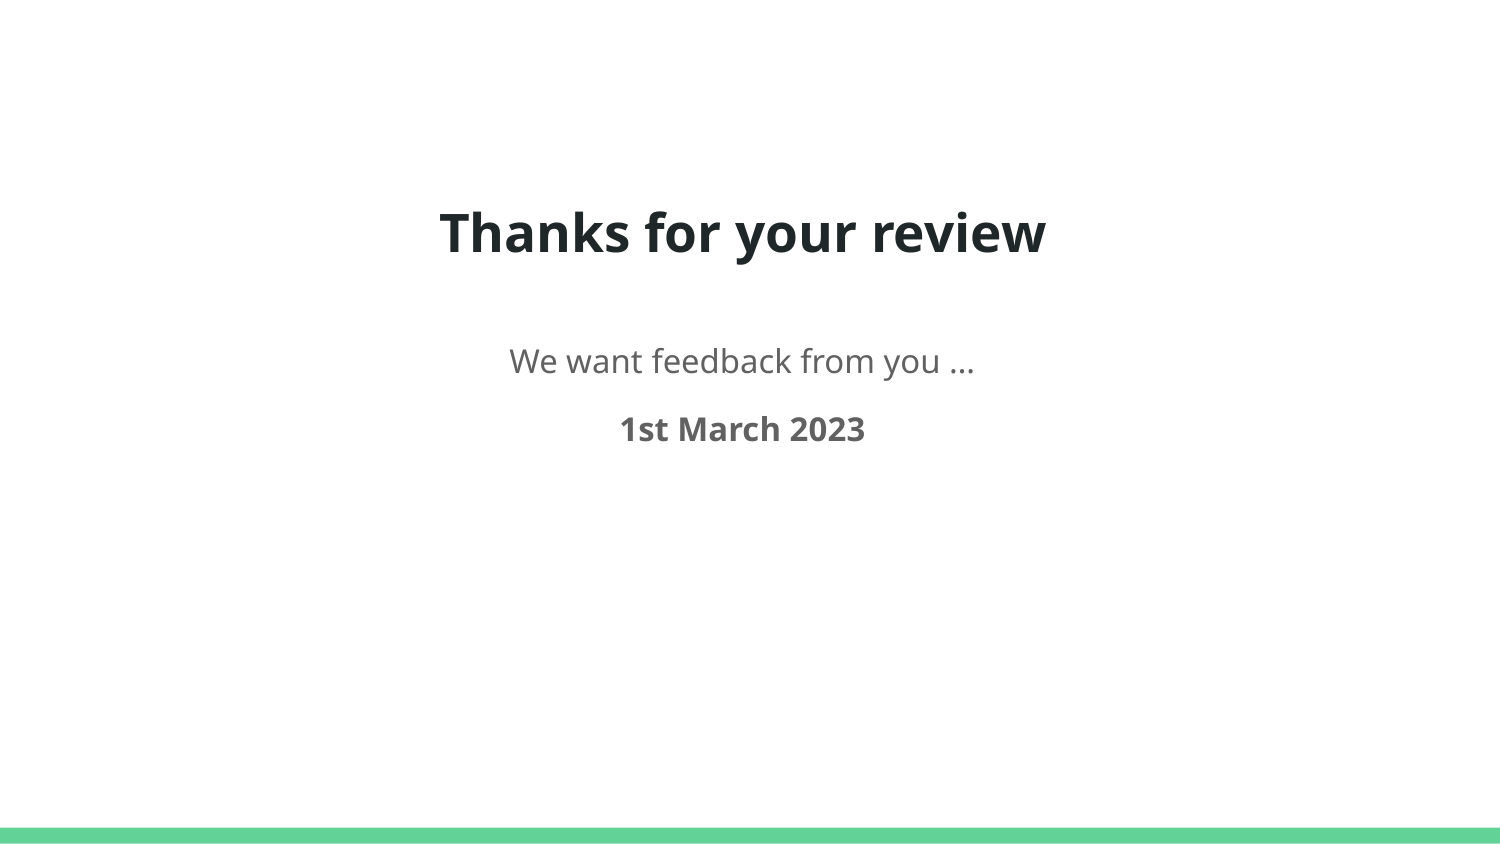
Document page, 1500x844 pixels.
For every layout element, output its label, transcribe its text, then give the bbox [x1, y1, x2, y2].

title Thanks for your review [43, 184, 1442, 279]
list We want feedback from you … 1st March 2023 [43, 320, 1442, 464]
